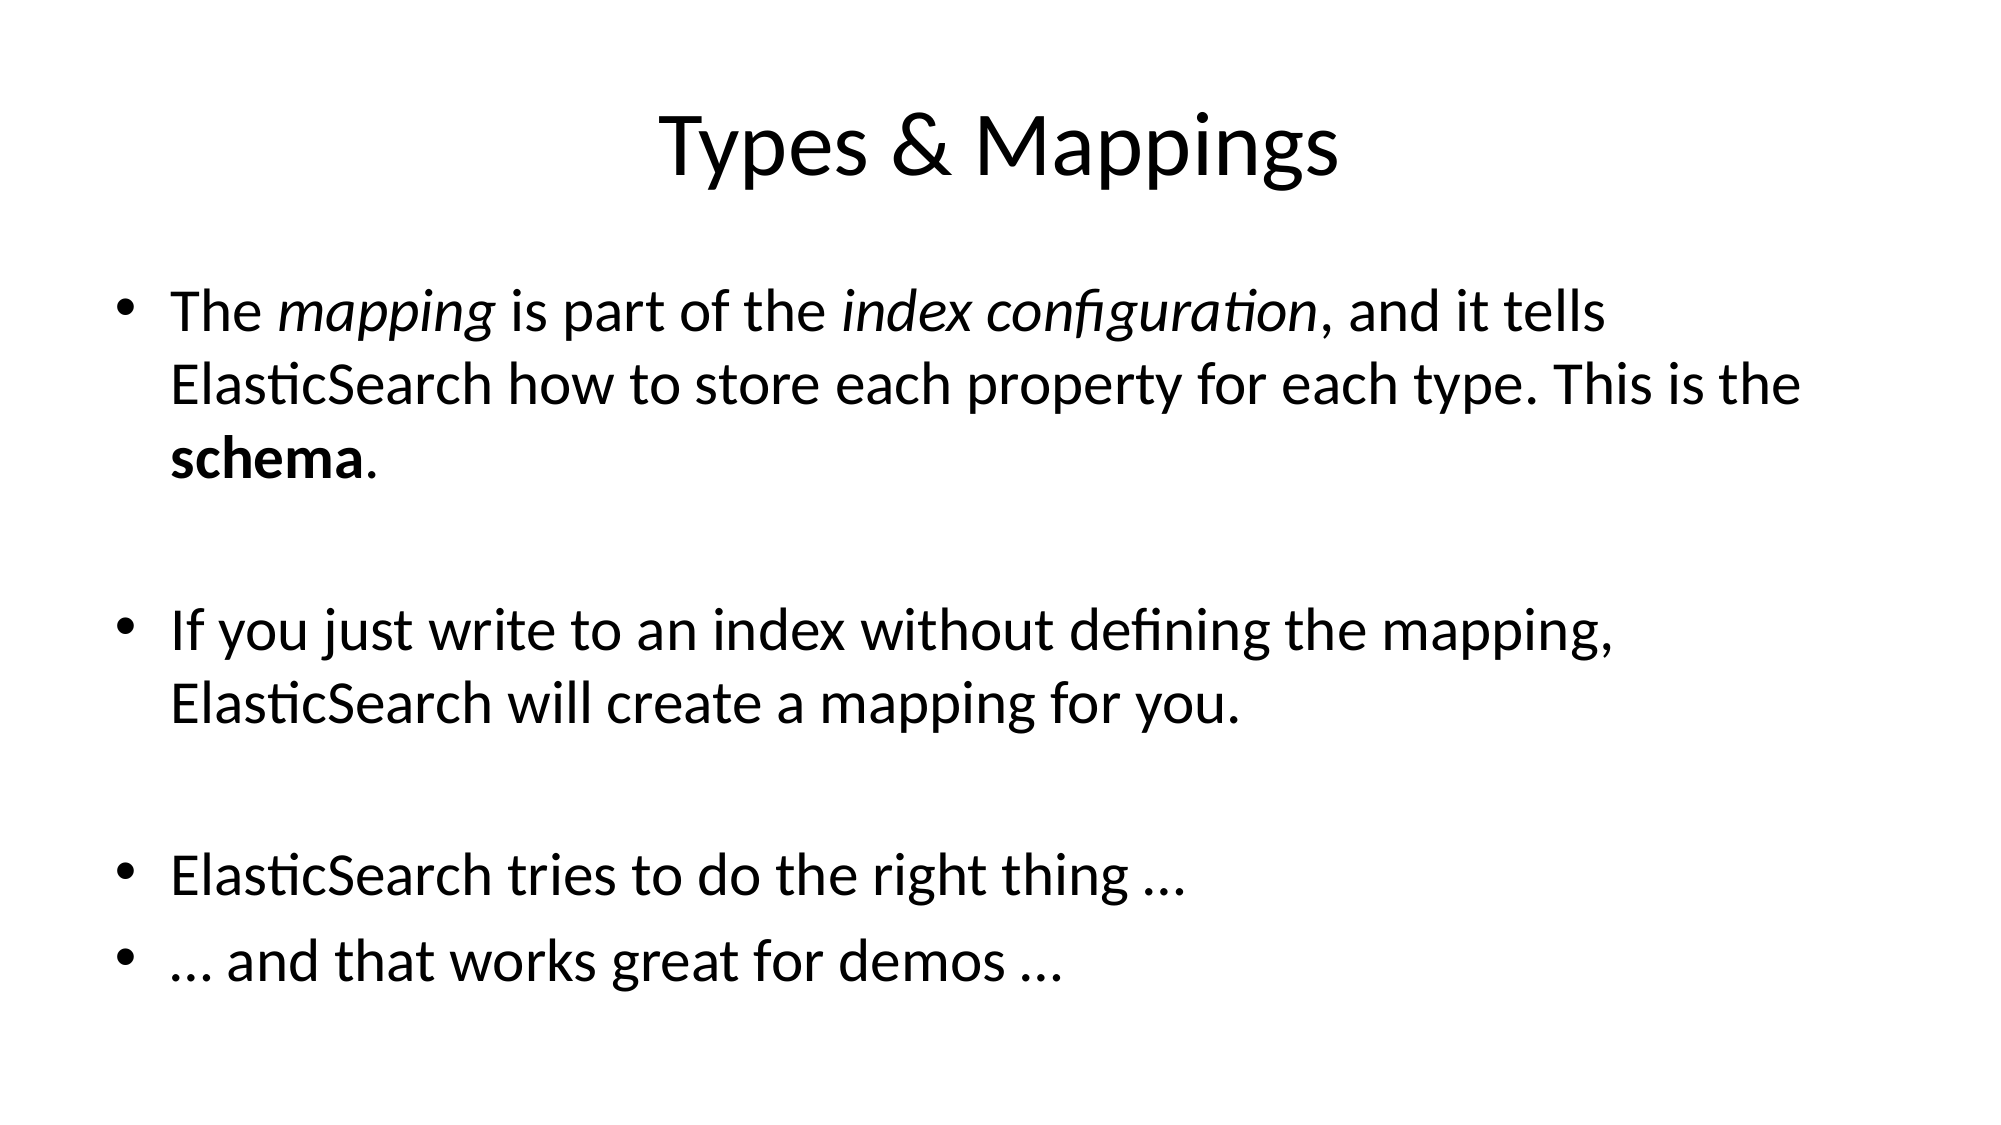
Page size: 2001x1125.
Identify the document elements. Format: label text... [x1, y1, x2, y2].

title Types & Mappings [99, 45, 1900, 233]
list The mapping is part of the index configuration, and it tells ElasticSearch how to store each property for each type. This is the schema. If you just write to an index without defining the mapping, ElasticSearch will create a mapping for you. ElasticSearch tries to do the right thing … … and that works great for demos … [99, 262, 1900, 1005]
